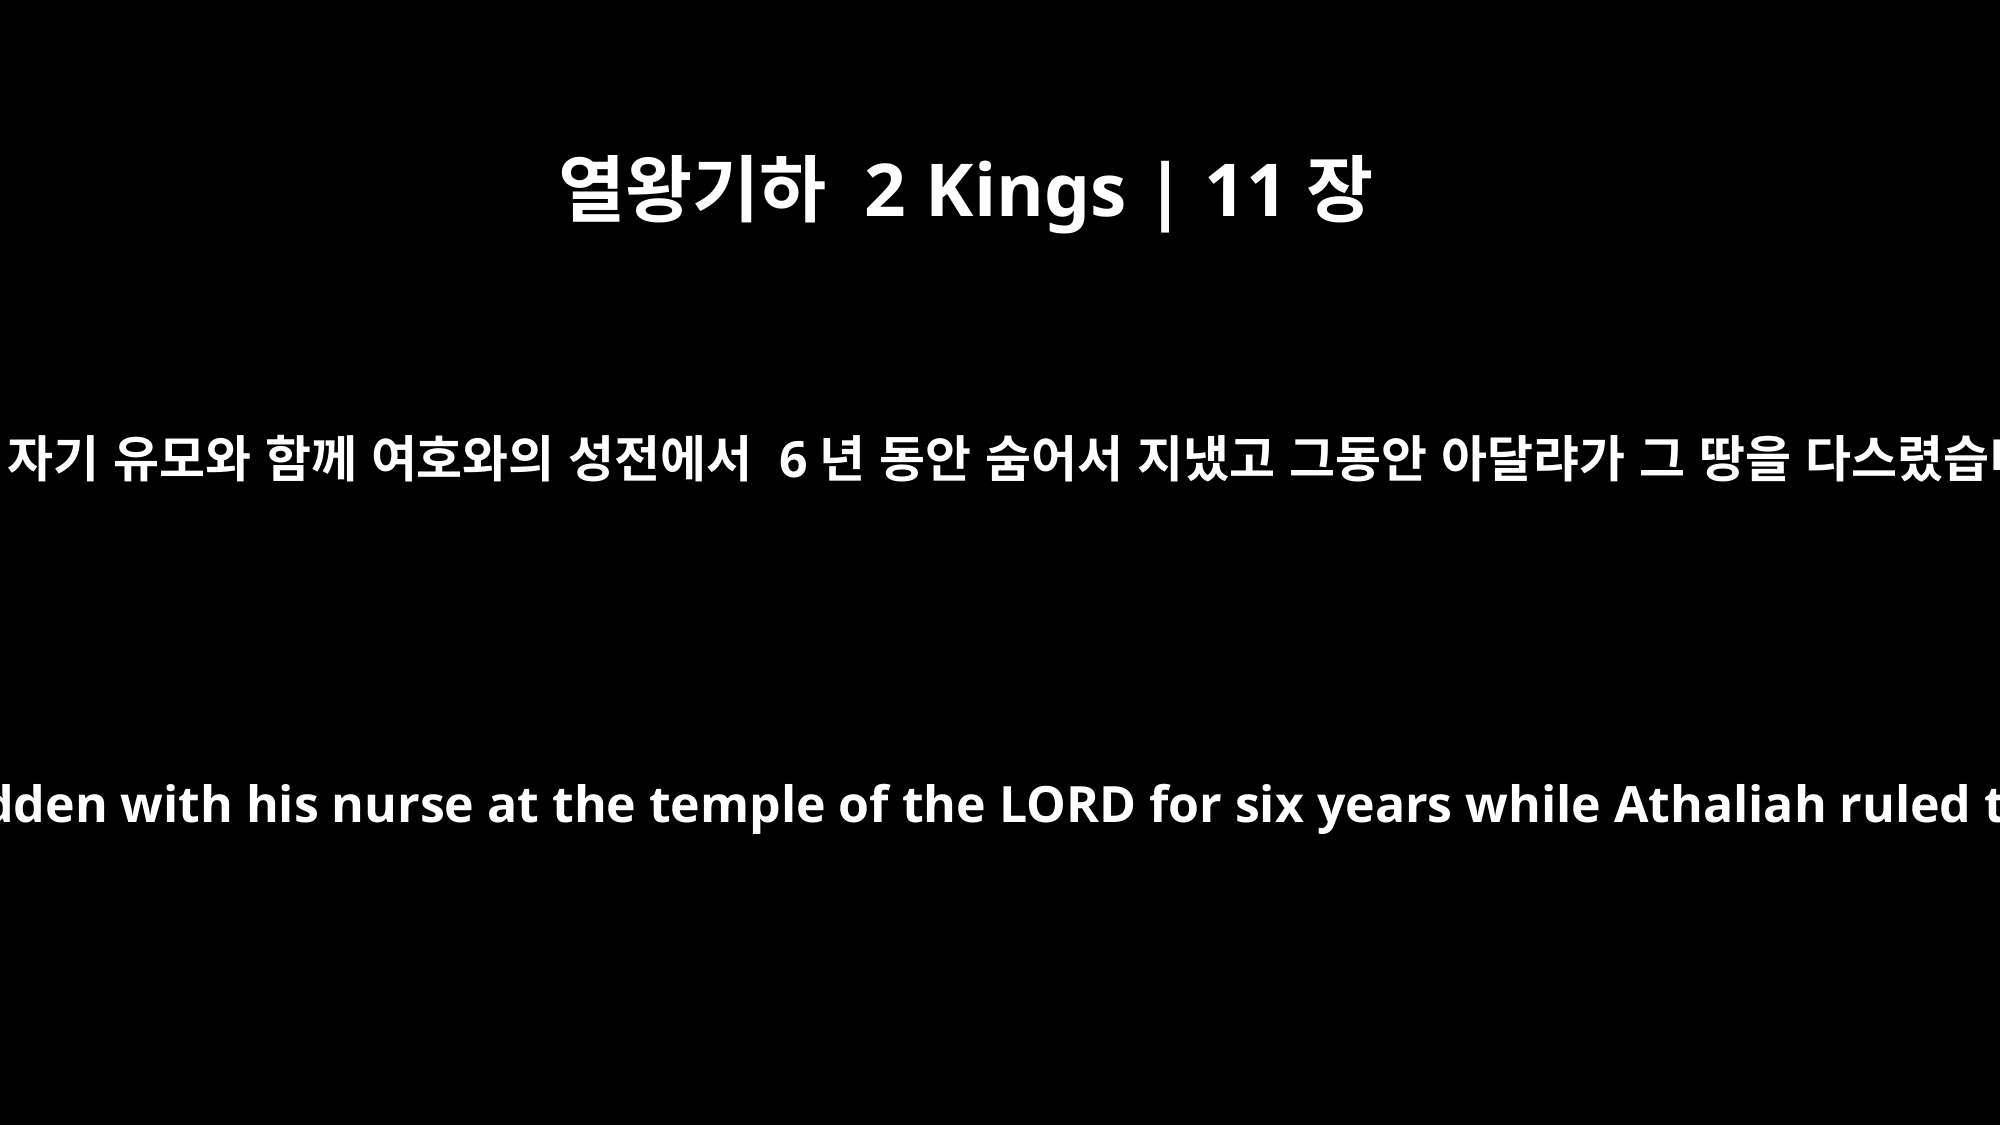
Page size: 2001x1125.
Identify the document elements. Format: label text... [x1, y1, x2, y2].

text_box 3 요아스는 자기 유모와 함께 여호와의 성전에서 6년 동안 숨어서 지냈고 그동안 아달랴가 그 땅을 다스렸습니다. [0, 359, 2000, 495]
text_box He remained hidden with his nurse at the temple of the LORD for six years while Athaliah ruled the land. [0, 764, 2000, 840]
text_box 열왕기하 2 Kings | 11장 [543, 136, 1389, 239]
